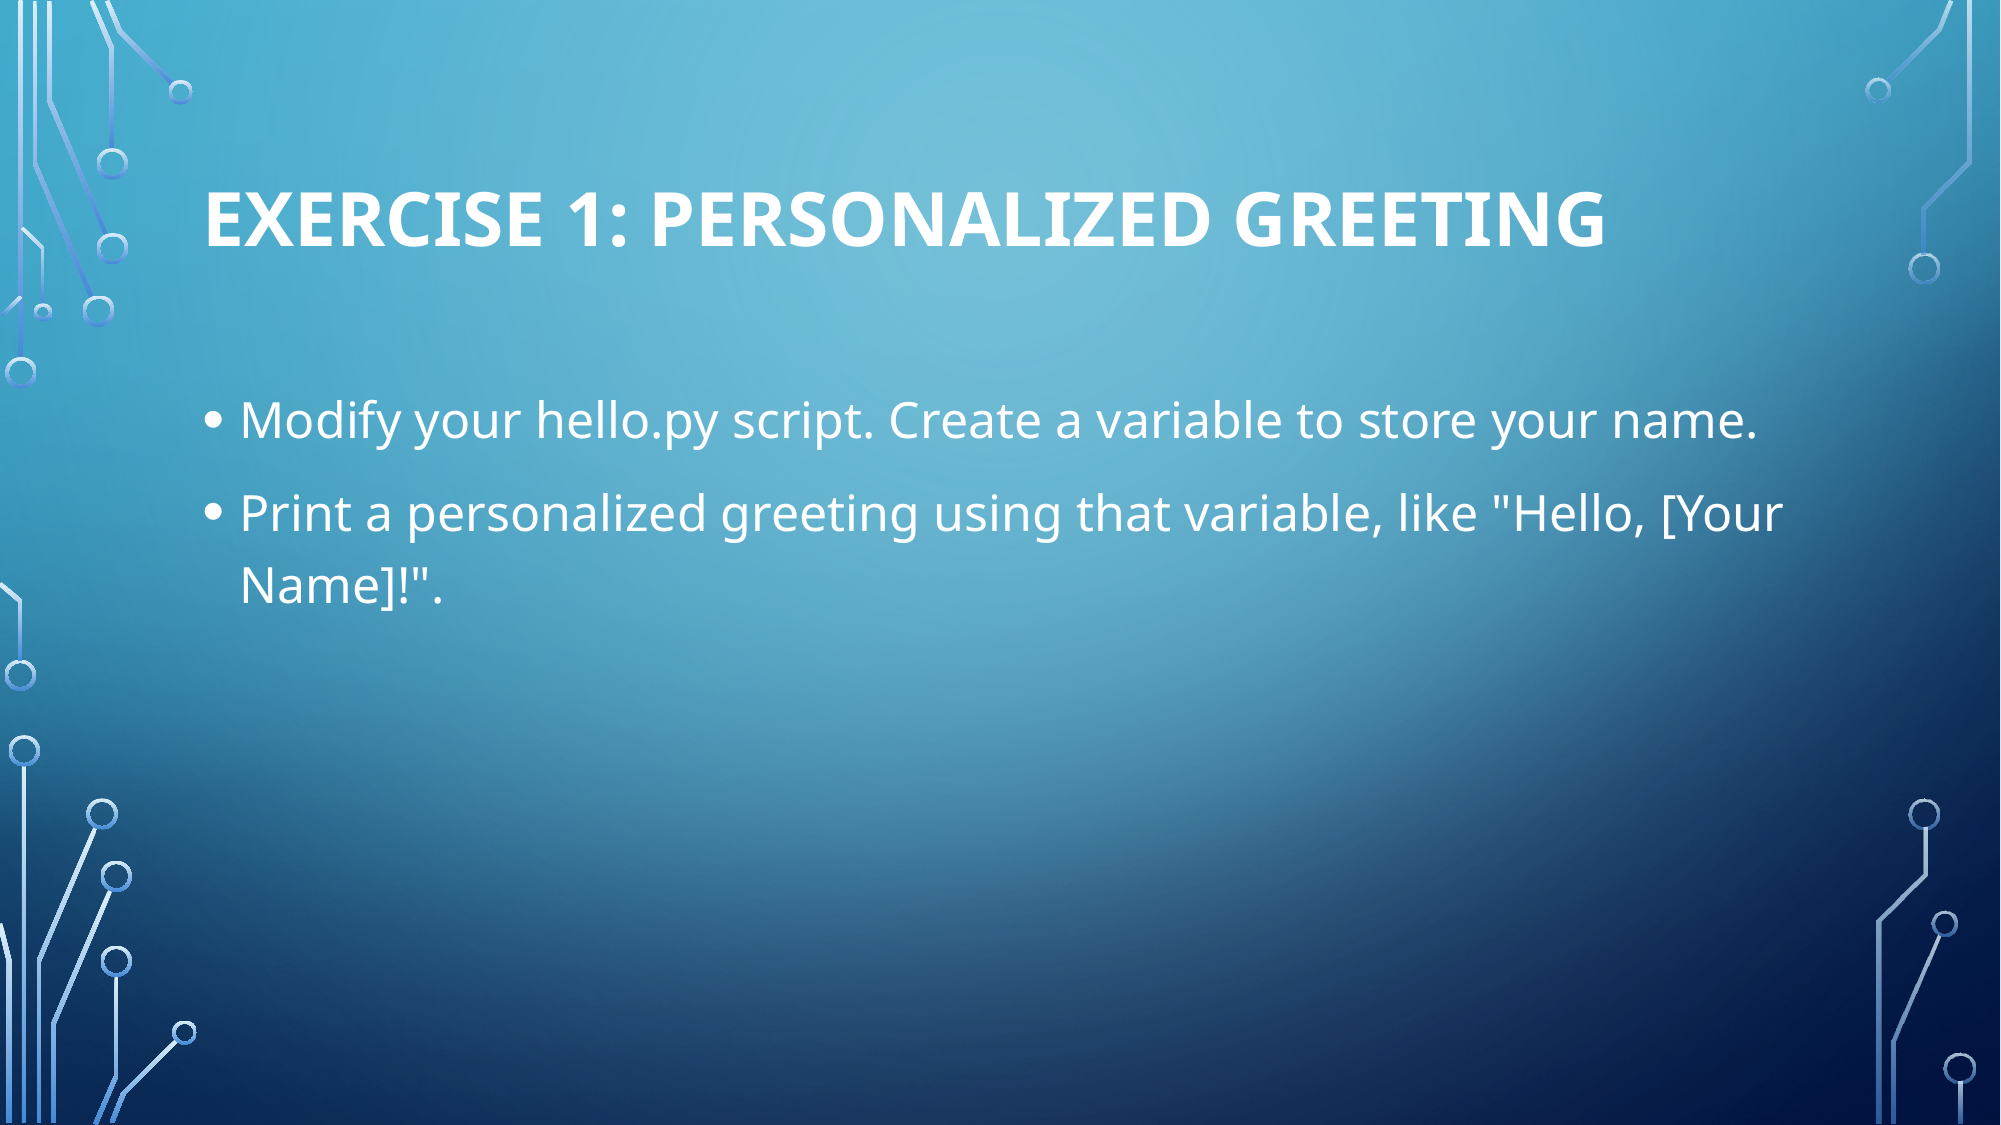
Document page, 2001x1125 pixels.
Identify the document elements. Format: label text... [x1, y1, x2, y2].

title Exercise 1: Personalized Greeting [187, 101, 1813, 344]
list Modify your hello.py script. Create a variable to store your name. Print a personalized greeting using that variable, like "Hello, [Your Name]!". [187, 369, 1813, 950]
